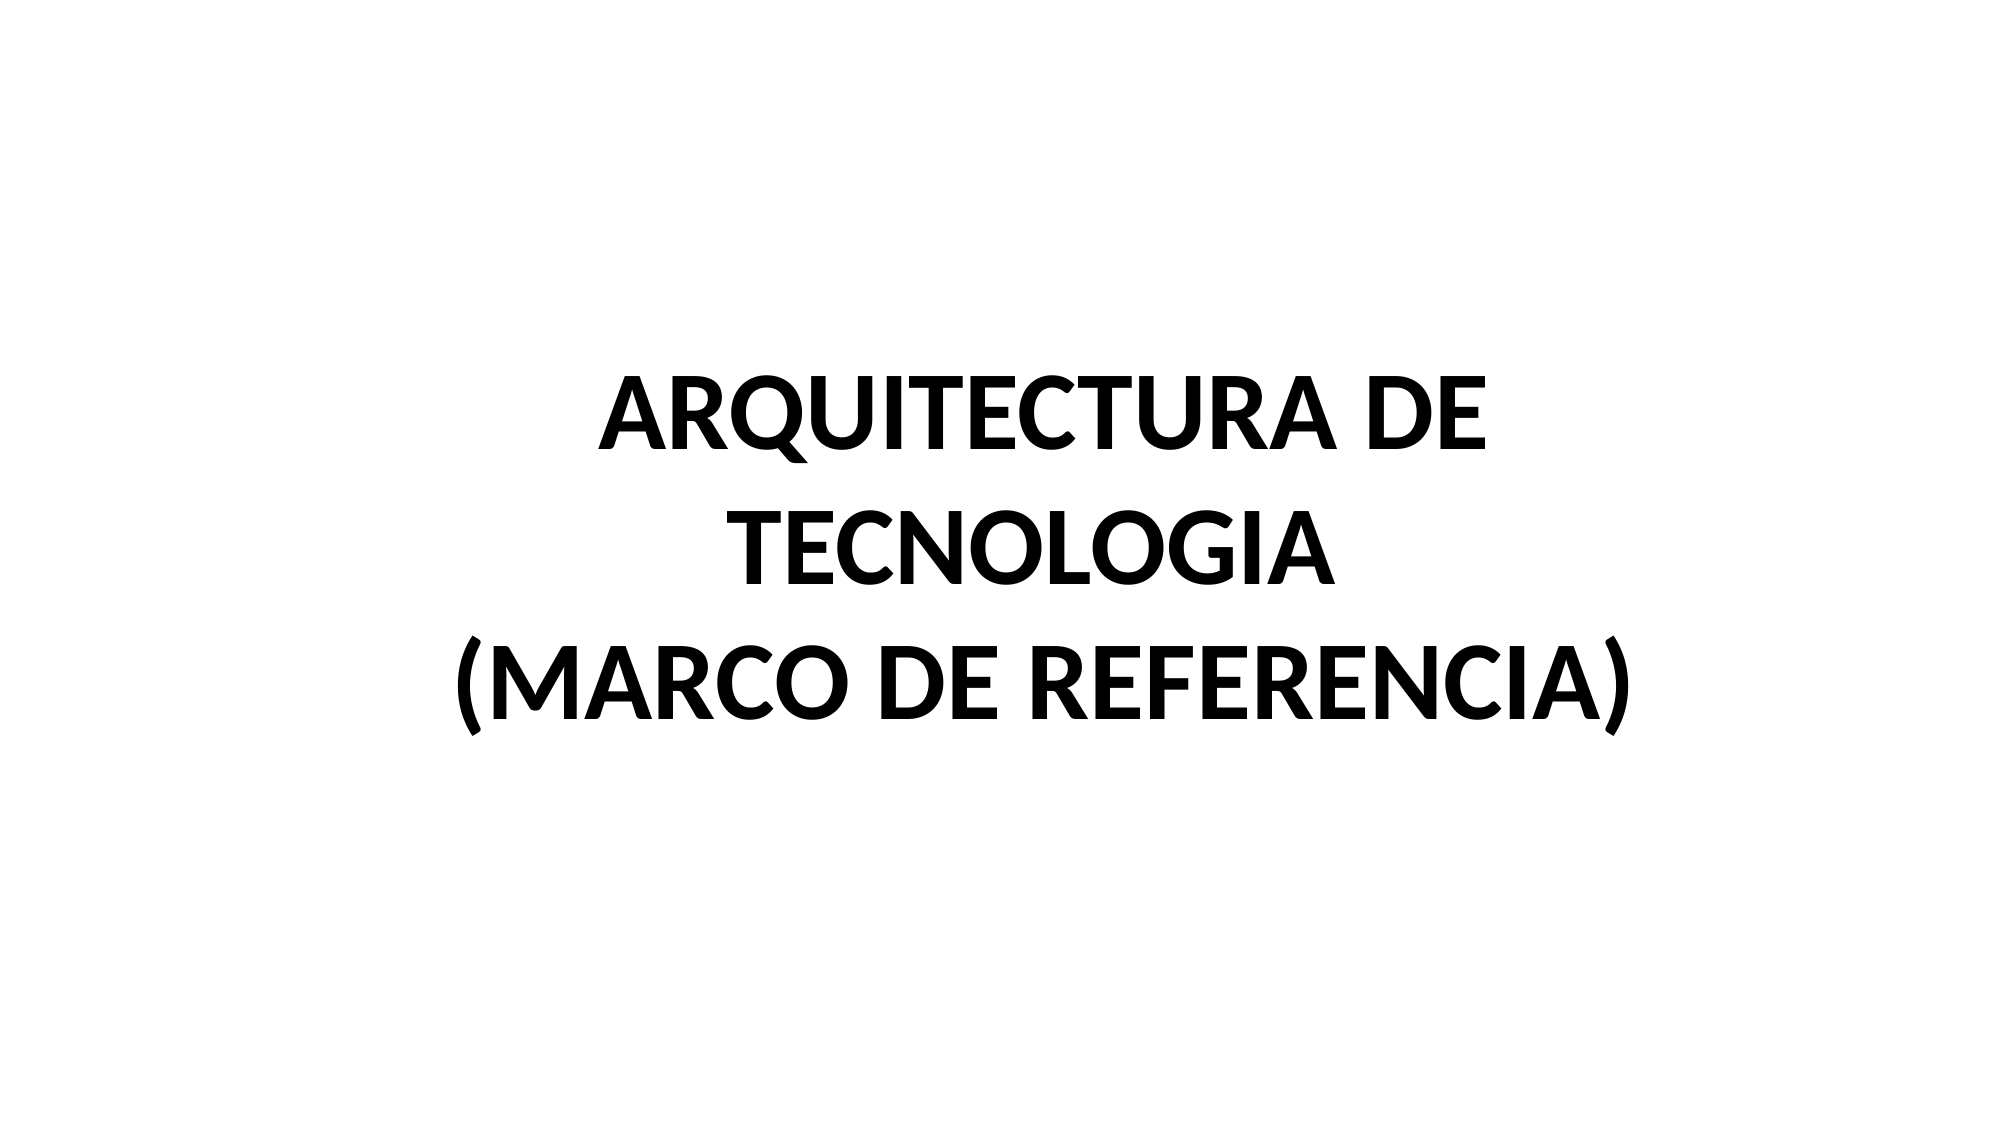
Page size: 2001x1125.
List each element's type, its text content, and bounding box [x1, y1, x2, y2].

text_box ARQUITECTURA DE TECNOLOGIA (MARCO DE REFERENCIA) [267, 329, 1821, 750]
